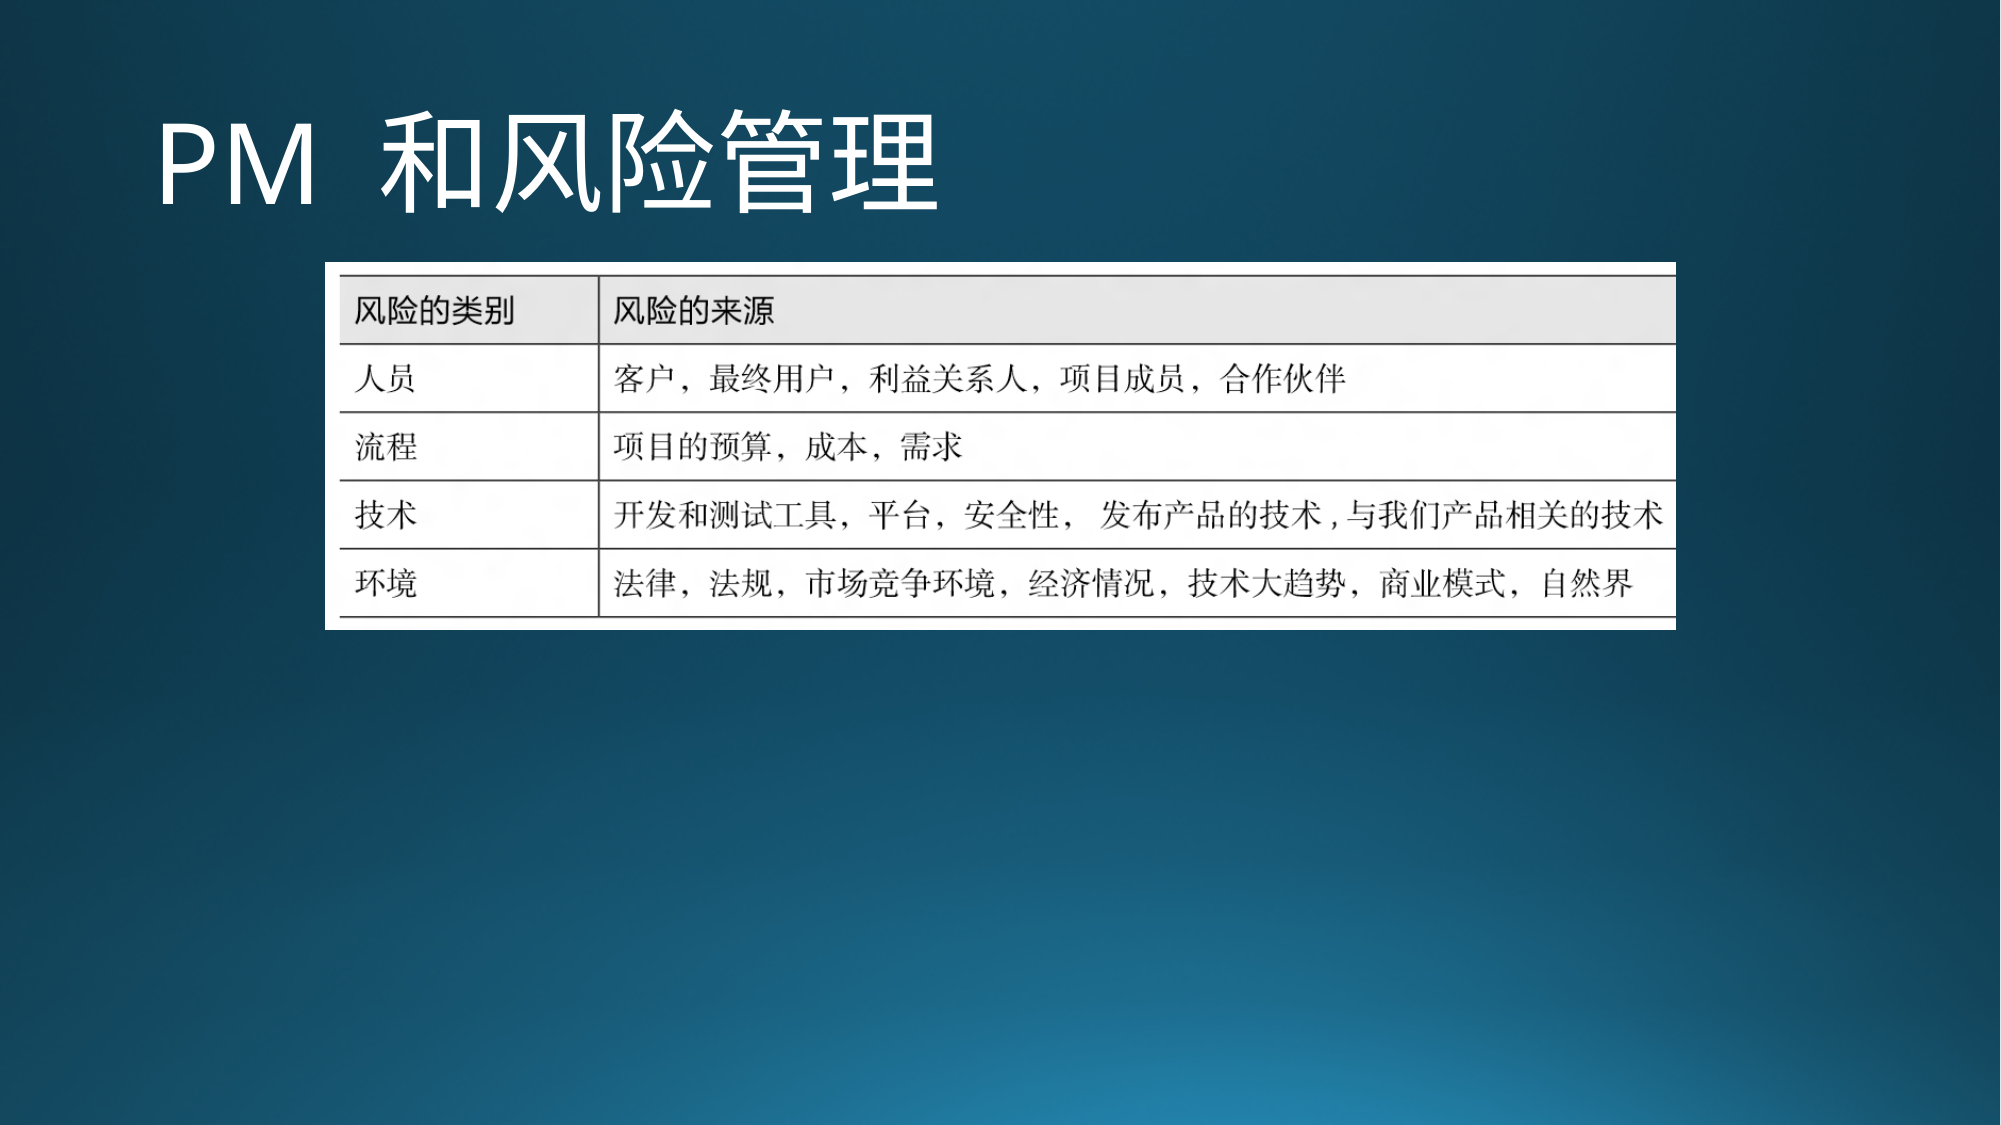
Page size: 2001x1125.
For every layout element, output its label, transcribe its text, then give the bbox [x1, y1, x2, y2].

picture [0, 0, 2001, 1125]
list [325, 262, 1676, 630]
title PM 和风险管理 [137, 59, 1863, 278]
